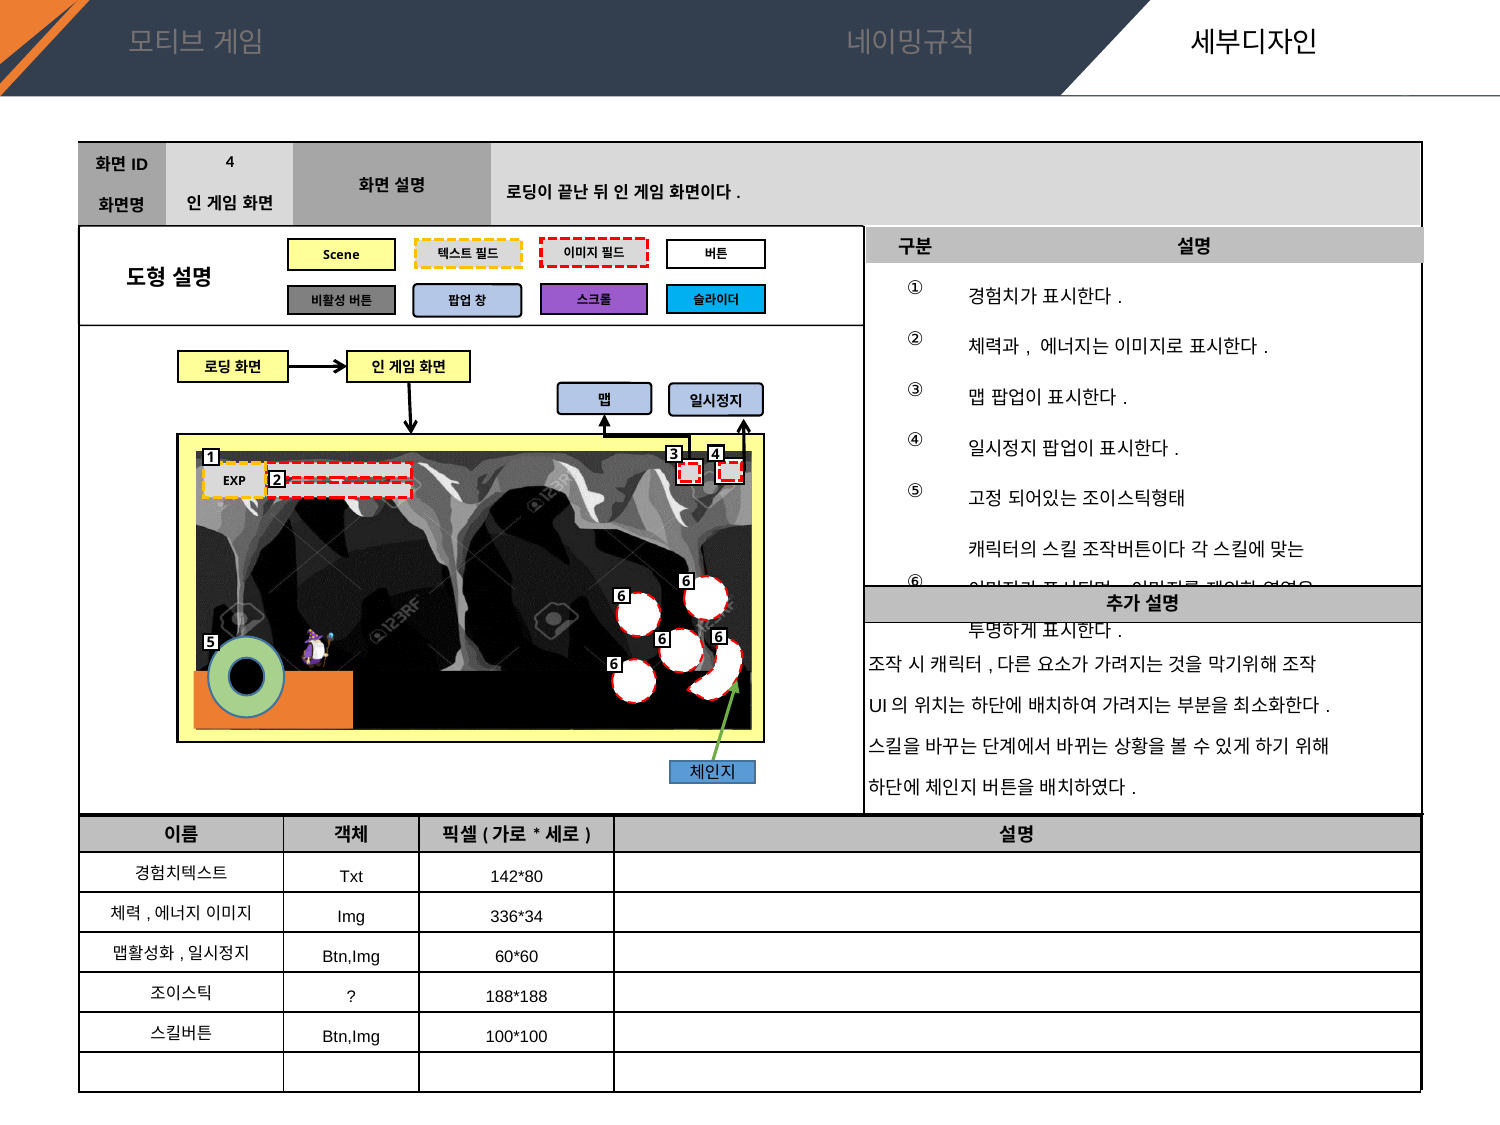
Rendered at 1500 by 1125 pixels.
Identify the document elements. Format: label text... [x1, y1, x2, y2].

table_cell 스킬버튼 [80, 1013, 283, 1051]
table_cell 경험치텍스트 [80, 853, 283, 891]
table_cell ⑥ [866, 516, 965, 585]
table_cell 100*100 [420, 1013, 613, 1051]
table_cell 60*60 [420, 933, 613, 971]
table_cell [420, 1053, 613, 1091]
table_cell [615, 853, 1420, 891]
table_cell 체력과, 에너지는 이미지로 표시한다. [965, 314, 1424, 364]
table_cell ③ [866, 364, 965, 415]
table_cell ④ [866, 415, 965, 465]
text_box 인 게임 화면 [346, 350, 471, 383]
table_cell 캐릭터의 스킬 조작버튼이다 각 스킬에 맞는 이미지가 표시되며, 이미지를 제외한 영역은 투명하게 표시한다. [965, 516, 1424, 648]
table_cell 맵 팝업이 표시한다. [965, 364, 1424, 415]
table_header 객체 [284, 817, 418, 851]
table_header 설명 [615, 817, 1420, 851]
text_box 로딩 화면 [177, 350, 289, 383]
table_cell [615, 1053, 1420, 1091]
text_box [192, 670, 196, 730]
table_cell Img [284, 893, 418, 931]
table_header 구분 [866, 227, 965, 263]
text_box 3 [670, 445, 683, 451]
table_cell 경험치가 표시한다. [965, 263, 1424, 314]
text_box [176, 433, 704, 743]
table_header 픽셀(가로*세로) [420, 817, 613, 851]
table_cell Btn,Img [284, 933, 418, 971]
text_box 4 [707, 444, 725, 451]
table_cell Txt [284, 853, 418, 891]
table_cell 336*34 [420, 893, 613, 931]
table_cell 체력,에너지 이미지 [80, 893, 283, 931]
table_cell [80, 1053, 283, 1091]
table_cell [615, 893, 1420, 931]
table_cell 188*188 [420, 973, 613, 1011]
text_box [612, 576, 739, 703]
text_box [721, 433, 765, 743]
table_cell [615, 973, 1420, 1011]
text_box [670, 433, 742, 451]
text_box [408, 381, 412, 435]
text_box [704, 698, 713, 761]
table_cell [615, 1013, 1420, 1051]
list 로딩이 끝난 뒤 인 게임 화면이다. [491, 144, 1421, 226]
picture [196, 451, 752, 730]
text_box 일시정지 [668, 382, 764, 417]
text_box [624, 393, 670, 479]
table_cell [615, 933, 1420, 971]
text_box 체인지 [669, 760, 756, 784]
table_cell 조작 시 캐릭터,다른 요소가 가려지는 것을 막기위해 조작 UI의 위치는 하단에 배치하여 가려지는 부분을 최소화한다. 스킬을 바꾸는 단계에서 바뀌는 상황을 볼 수 있게 하기 위해 하단에 체인지 버튼을 배치하였다. [865, 623, 1421, 813]
table_cell ? [284, 973, 418, 1011]
text_box 맵 [556, 381, 653, 416]
table_cell [284, 1053, 418, 1091]
table_cell ① [866, 263, 965, 314]
table_cell 조이스틱 [80, 973, 283, 1011]
table_cell 맵활성화,일시정지 [80, 933, 283, 971]
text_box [208, 636, 285, 718]
list 인 게임 화면 [165, 184, 295, 226]
text_box [713, 730, 720, 743]
table_cell 일시정지 팝업이 표시한다. [965, 415, 1424, 465]
table_cell Btn,Img [284, 1013, 418, 1051]
table_header 설명 [965, 227, 1424, 263]
table_cell ⑤ [866, 465, 965, 516]
table_cell 142*80 [420, 853, 613, 891]
table_cell 고정 되어있는 조이스틱형태 [965, 465, 1424, 516]
table_header 추가 설명 [865, 587, 1421, 622]
list 4 [165, 142, 295, 184]
table_cell ② [866, 314, 965, 364]
table_header 이름 [80, 817, 283, 851]
